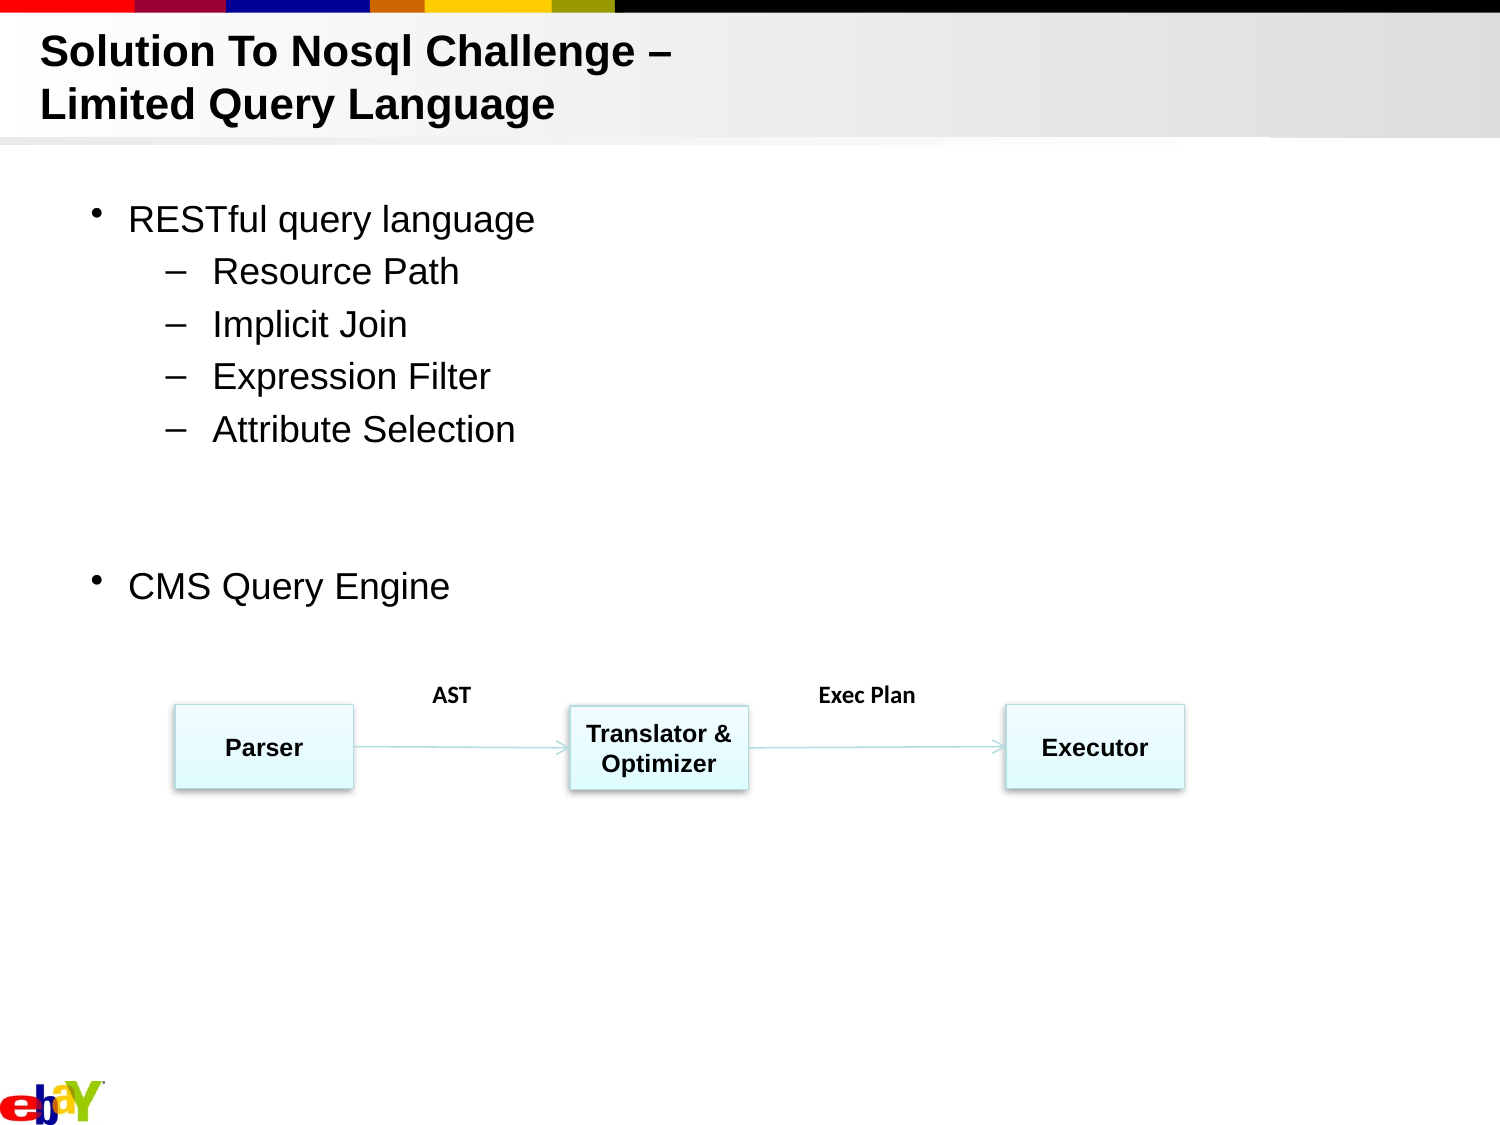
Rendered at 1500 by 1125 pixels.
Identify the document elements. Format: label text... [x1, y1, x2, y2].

title Solution To Nosql Challenge – Limited Query Language [24, 15, 1476, 137]
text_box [174, 671, 1185, 790]
picture [0, 1081, 105, 1125]
list RESTful query language Resource Path Implicit Join Expression Filter Attribute Selection CMS Query Engine [75, 187, 1427, 973]
